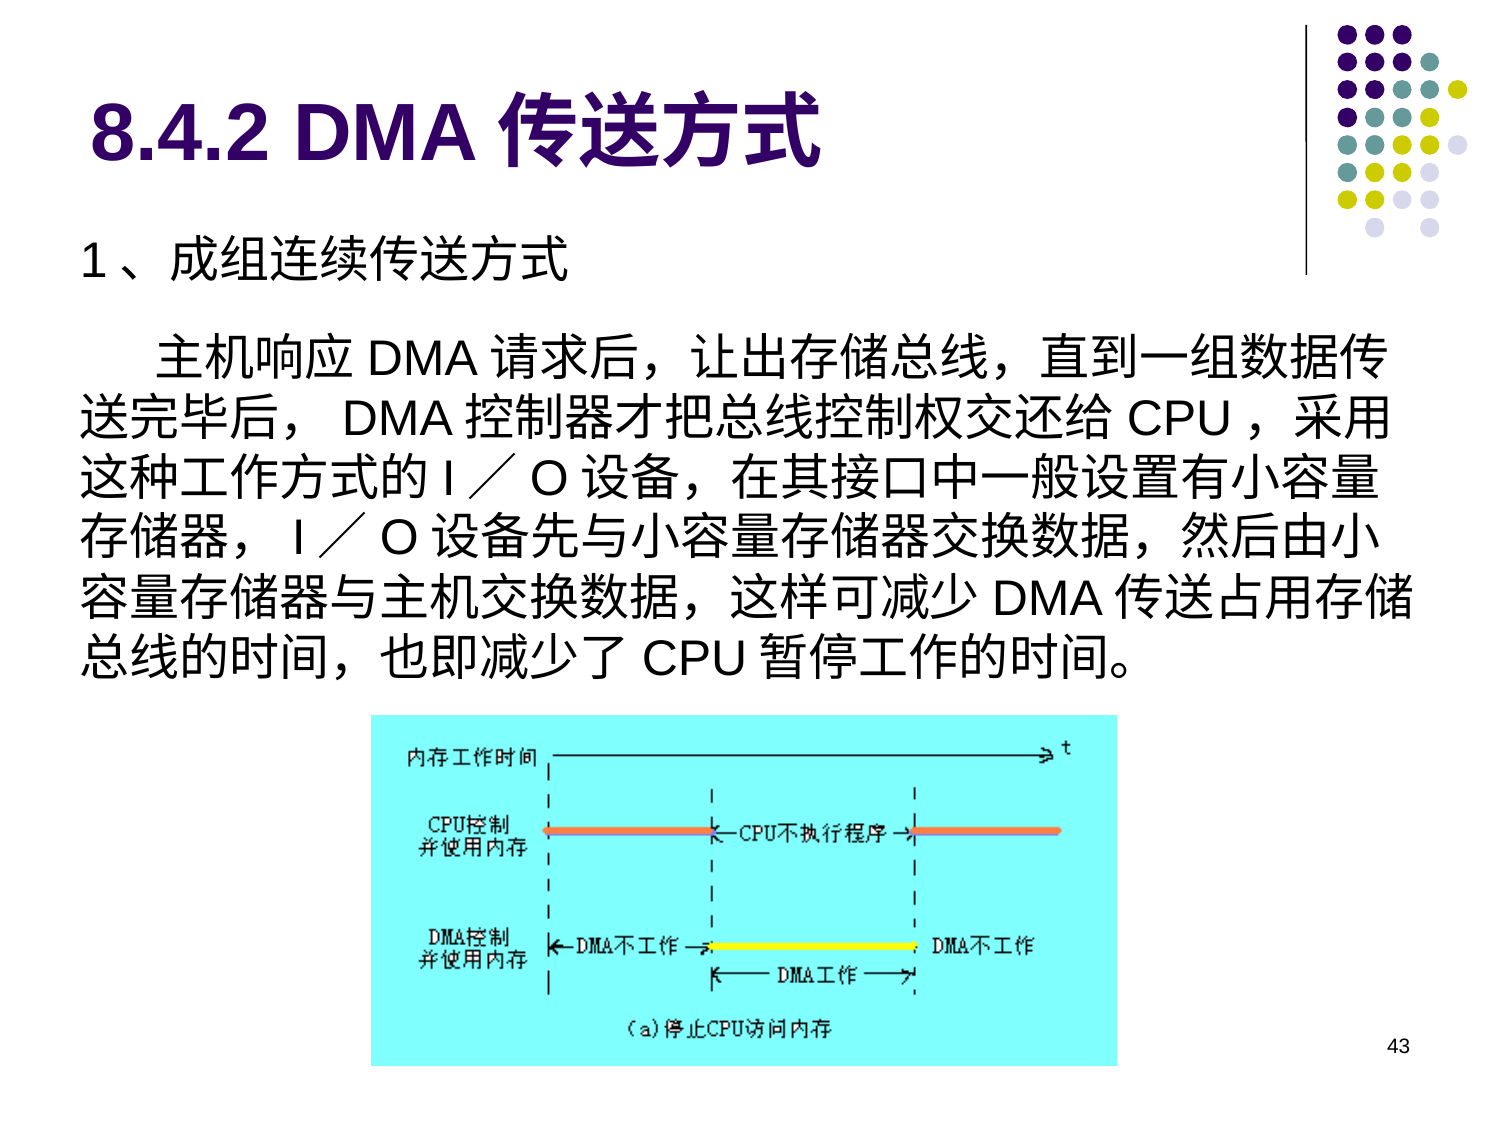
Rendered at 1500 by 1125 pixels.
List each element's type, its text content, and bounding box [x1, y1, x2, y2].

list 1、成组连续传送方式 主机响应DMA请求后，让出存储总线，直到一组数据传送完毕后，DMA控制器才把总线控制权交还给CPU，采用这种工作方式的I／O设备，在其接口中一般设置有小容量存储器，I／O设备先与小容量存储器交换数据，然后由小容量存储器与主机交换数据，这样可减少DMA传送占用存储总线的时间，也即减少了CPU暂停工作的时间。 [64, 220, 1436, 705]
title 8.4.2 DMA传送方式 [75, 66, 869, 185]
picture [371, 715, 1117, 1067]
slide_number 43 [1074, 1024, 1426, 1101]
